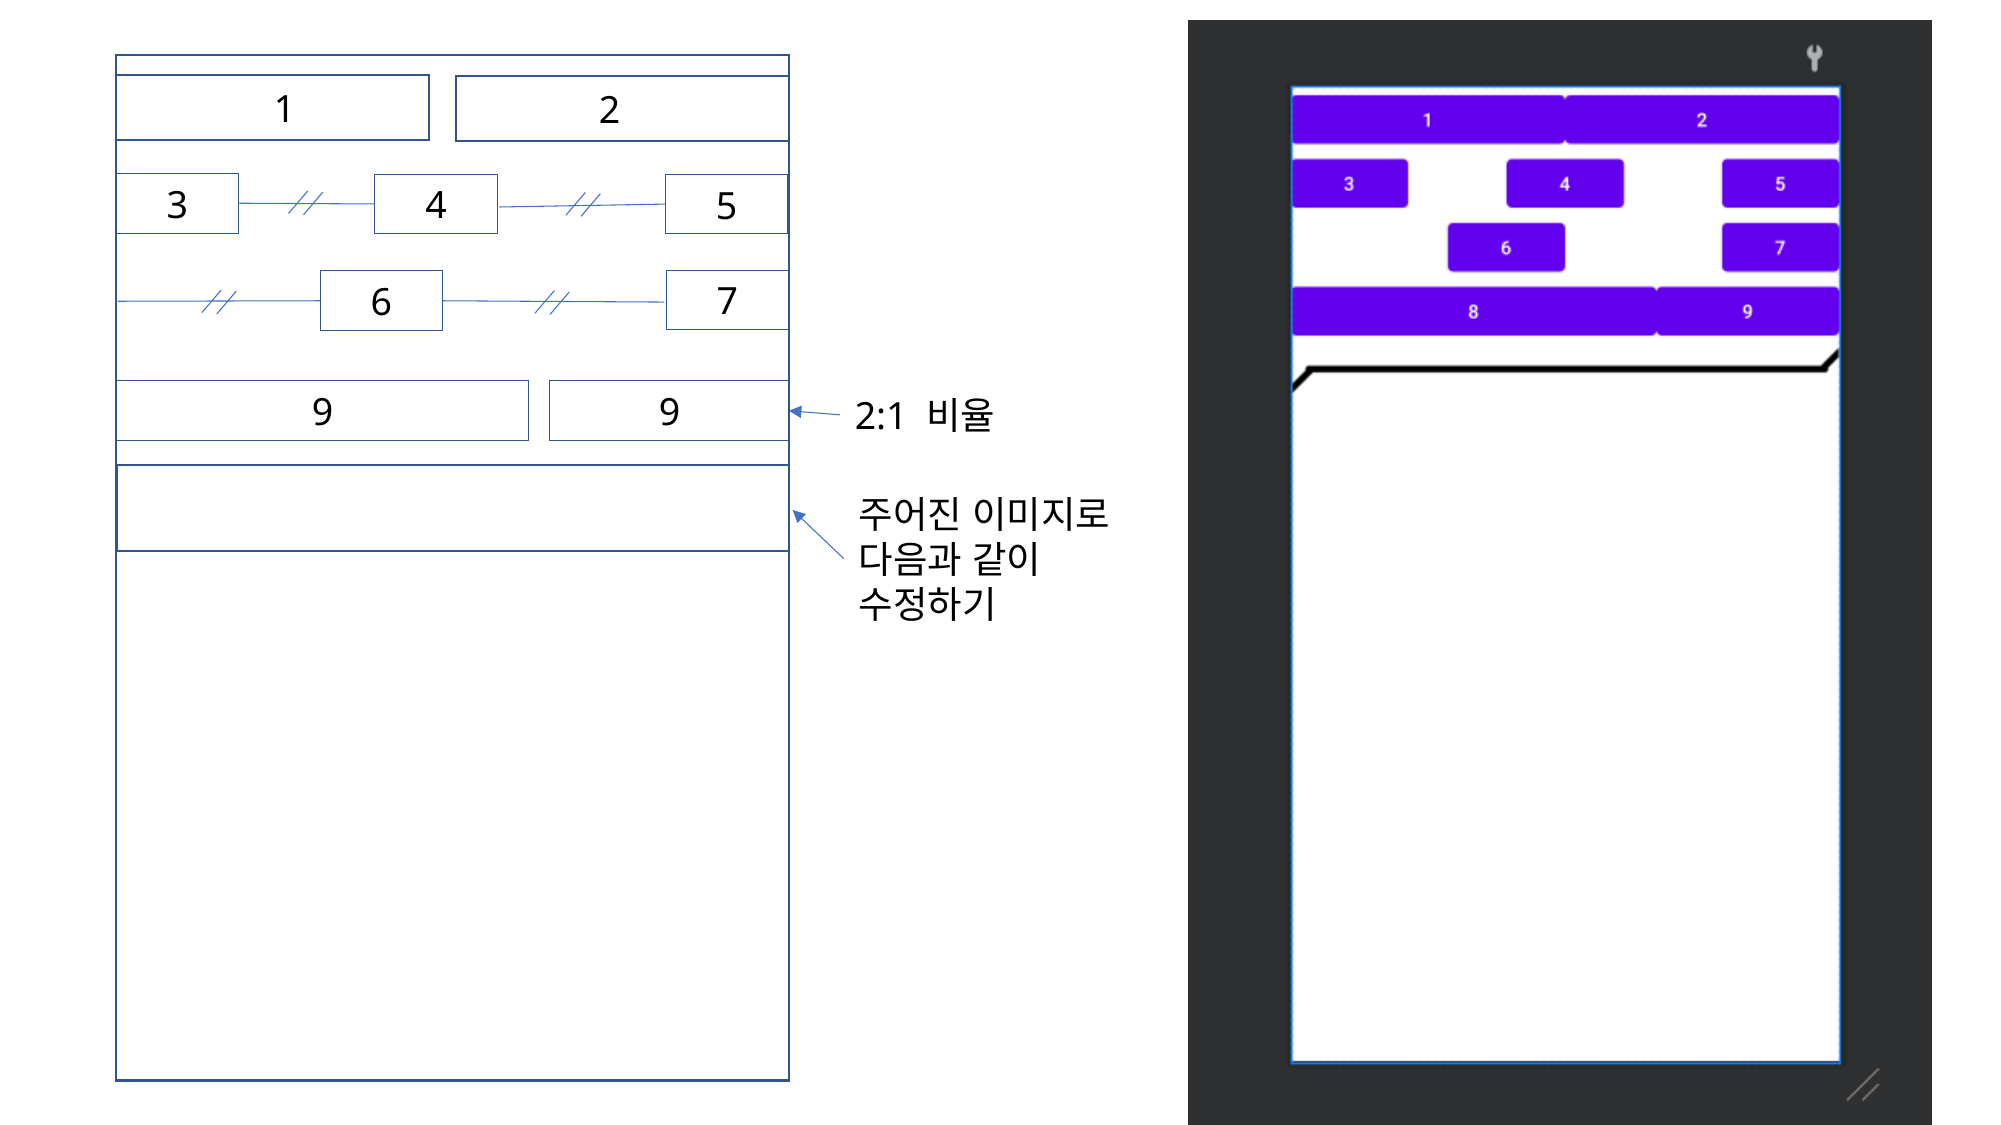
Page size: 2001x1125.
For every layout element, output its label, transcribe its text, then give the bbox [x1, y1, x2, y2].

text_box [216, 291, 237, 314]
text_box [792, 509, 844, 560]
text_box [549, 291, 570, 315]
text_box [303, 192, 323, 215]
text_box 3 [116, 173, 239, 234]
text_box 2:1 비율 [840, 384, 1105, 445]
text_box 9 [549, 380, 789, 441]
text_box [116, 464, 790, 552]
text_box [201, 289, 222, 313]
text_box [580, 193, 601, 217]
text_box 주어진 이미지로 다음과 같이 수정하기 [843, 483, 1142, 634]
text_box 2 [487, 78, 732, 138]
picture [1187, 20, 1932, 1125]
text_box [788, 411, 840, 416]
text_box 6 [320, 270, 443, 331]
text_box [565, 192, 586, 216]
text_box 7 [666, 270, 789, 330]
text_box [115, 54, 790, 1082]
text_box [455, 75, 790, 142]
text_box [115, 74, 430, 141]
text_box 1 [162, 77, 407, 138]
text_box 4 [374, 174, 498, 234]
text_box 5 [665, 174, 788, 234]
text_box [534, 290, 555, 314]
text_box 9 [116, 380, 529, 441]
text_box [288, 190, 308, 214]
